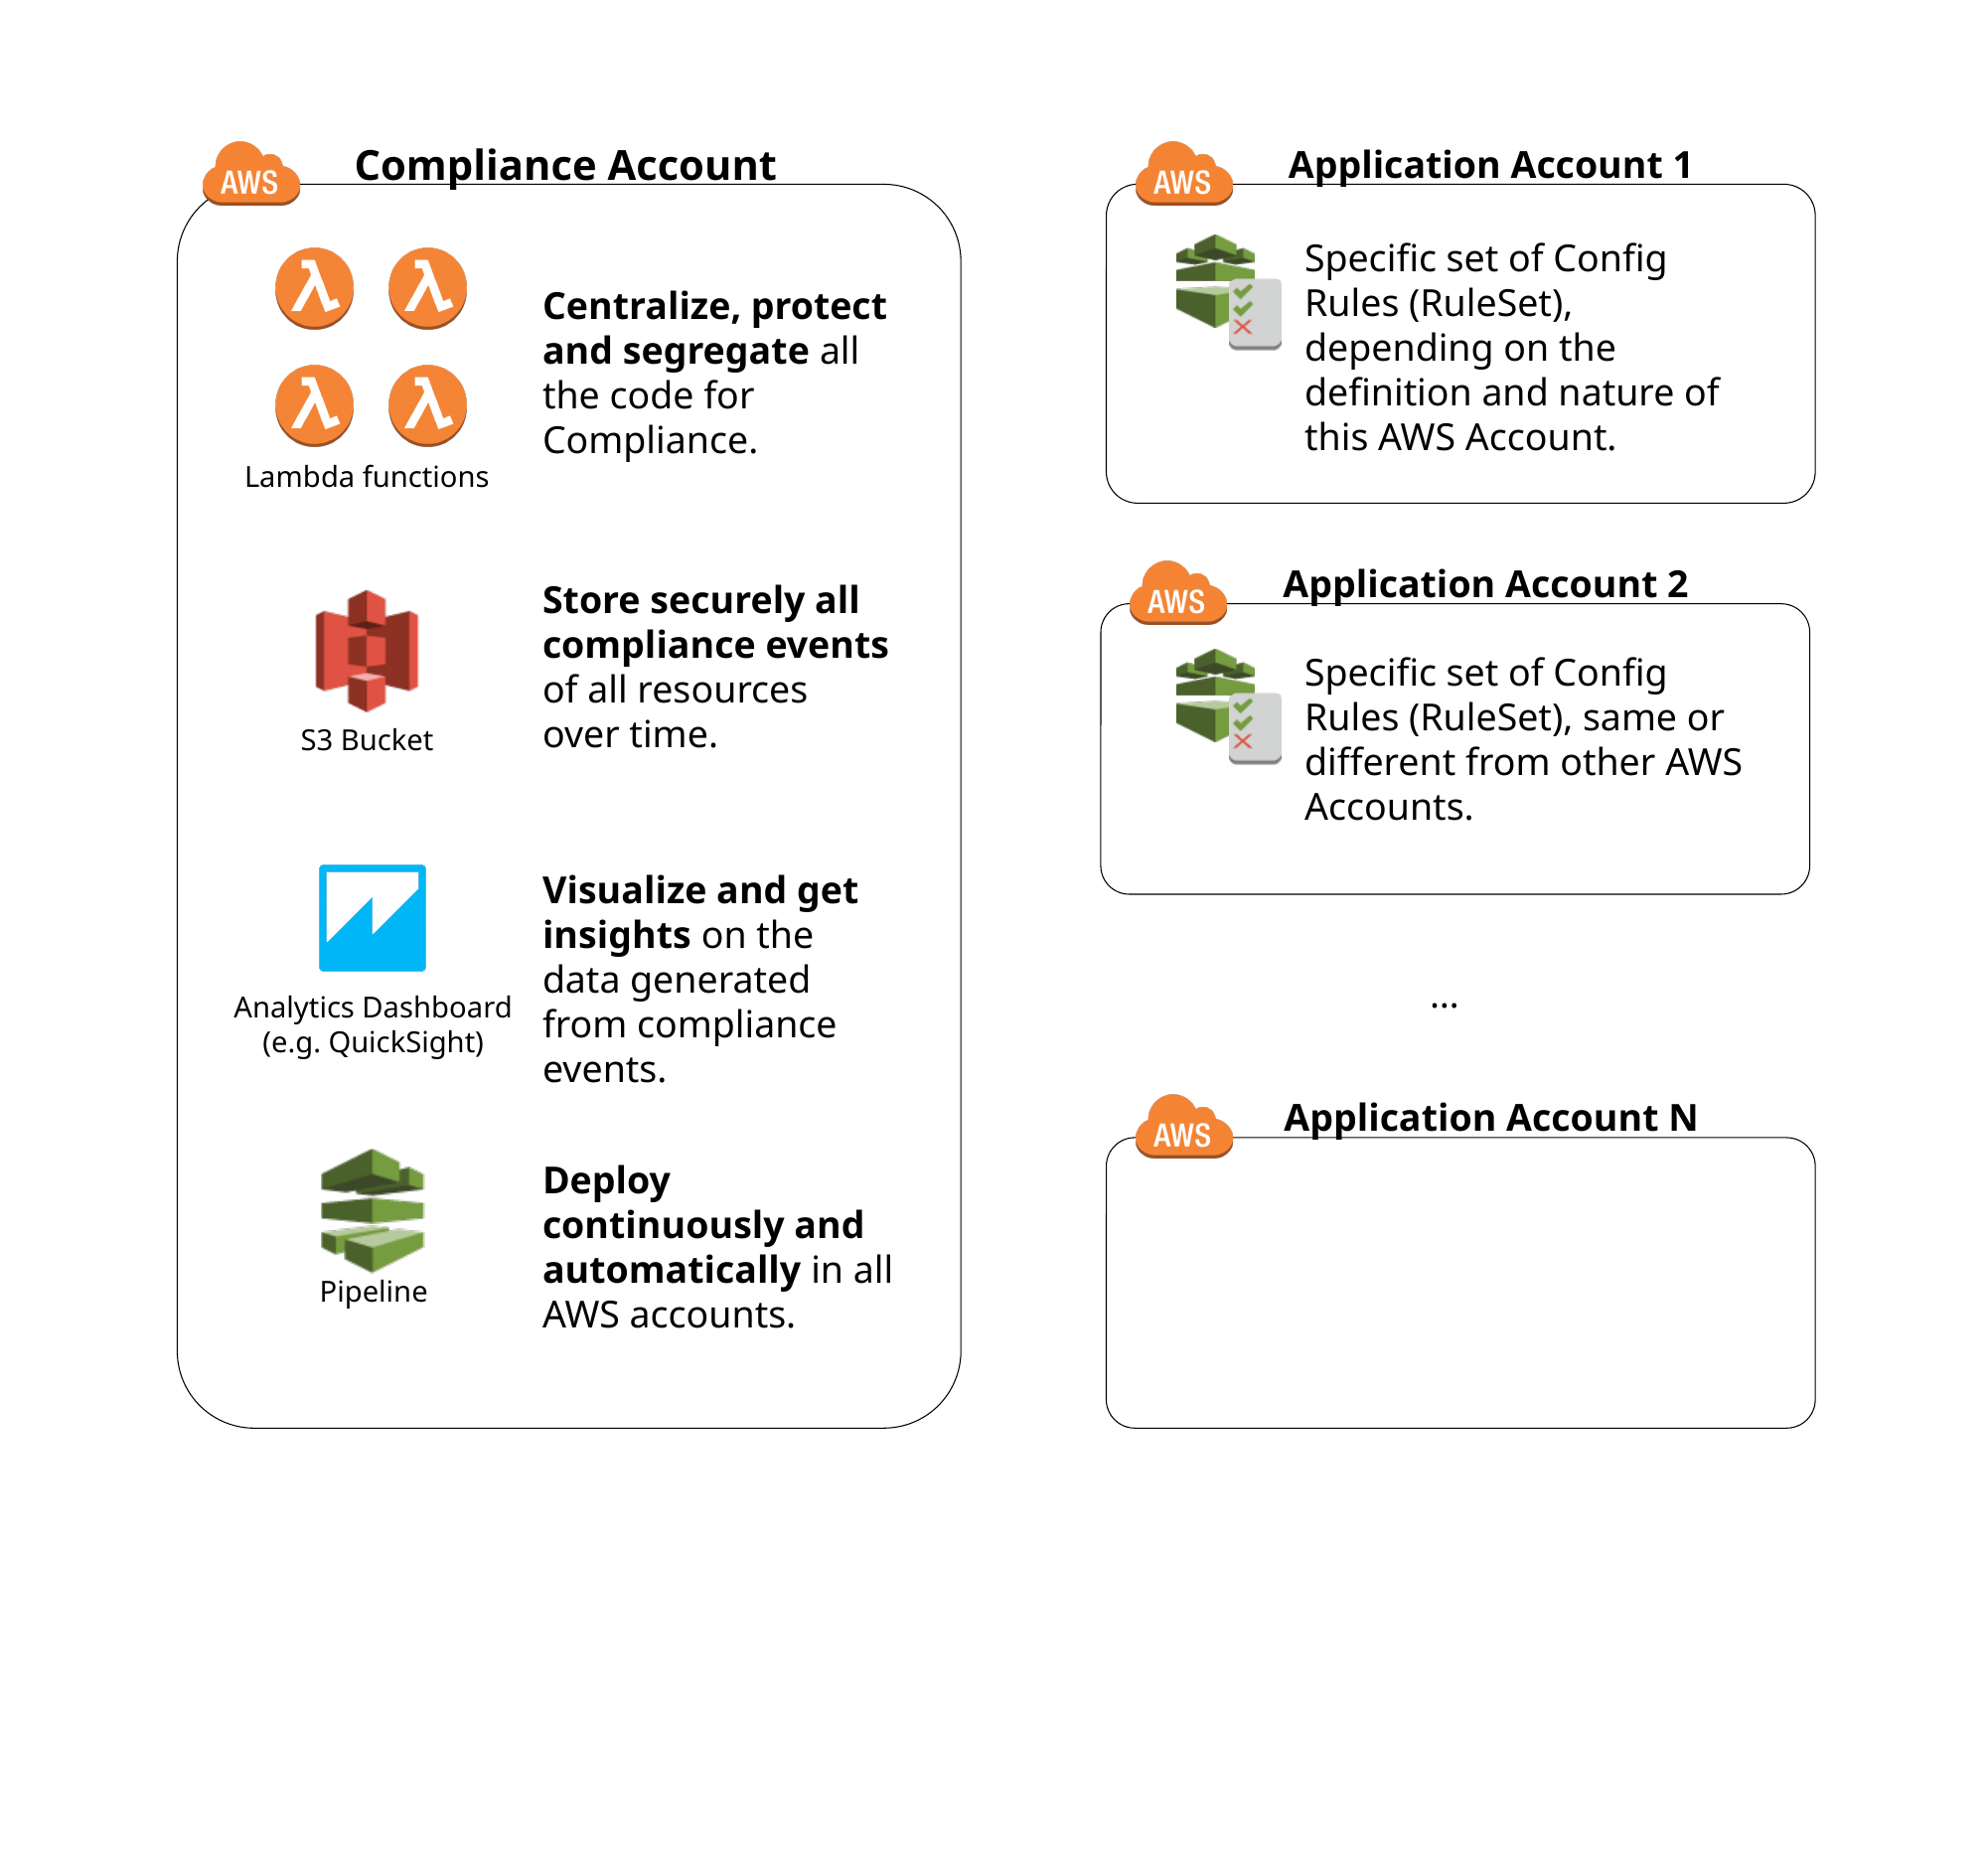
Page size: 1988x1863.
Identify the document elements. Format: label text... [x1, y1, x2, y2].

text_box Deploy continuously and automatically in all AWS accounts. [528, 1149, 923, 1343]
picture [315, 589, 419, 714]
picture [1135, 140, 1234, 206]
text_box Pipeline [296, 1273, 451, 1299]
text_box Application Account N [1265, 1095, 1719, 1138]
picture [275, 365, 355, 447]
text_box Specific set of Config Rules (RuleSet), depending on the definition and nature of this AWS Account. [1290, 227, 1766, 465]
text_box Visualize and get insights on the data generated from compliance events. [528, 859, 908, 1098]
text_box S3 Bucket [285, 713, 449, 764]
text_box Application Account 2 [1259, 560, 1713, 604]
text_box [1100, 603, 1811, 895]
picture [1129, 559, 1228, 625]
picture [1135, 1093, 1234, 1159]
picture [1176, 234, 1282, 351]
picture [202, 140, 301, 206]
text_box Application Account 1 [1265, 141, 1719, 185]
picture [1176, 649, 1282, 765]
text_box Specific set of Config Rules (RuleSet), same or different from other AWS Accounts. [1290, 641, 1766, 835]
text_box Centralize, protect and segregate all the code for Compliance. [528, 274, 923, 469]
text_box [1105, 1137, 1816, 1429]
text_box Analytics Dashboard (e.g. QuickSight) [219, 982, 528, 1066]
picture [388, 365, 467, 447]
text_box Lambda functions [229, 451, 505, 501]
picture [388, 247, 467, 330]
picture [314, 859, 432, 978]
text_box … [1254, 964, 1635, 1023]
text_box [1105, 183, 1816, 504]
picture [275, 247, 355, 330]
text_box [176, 183, 962, 1429]
text_box Compliance Account [346, 141, 786, 185]
picture [321, 1149, 425, 1274]
text_box Store securely all compliance events of all resources over time. [528, 568, 908, 763]
